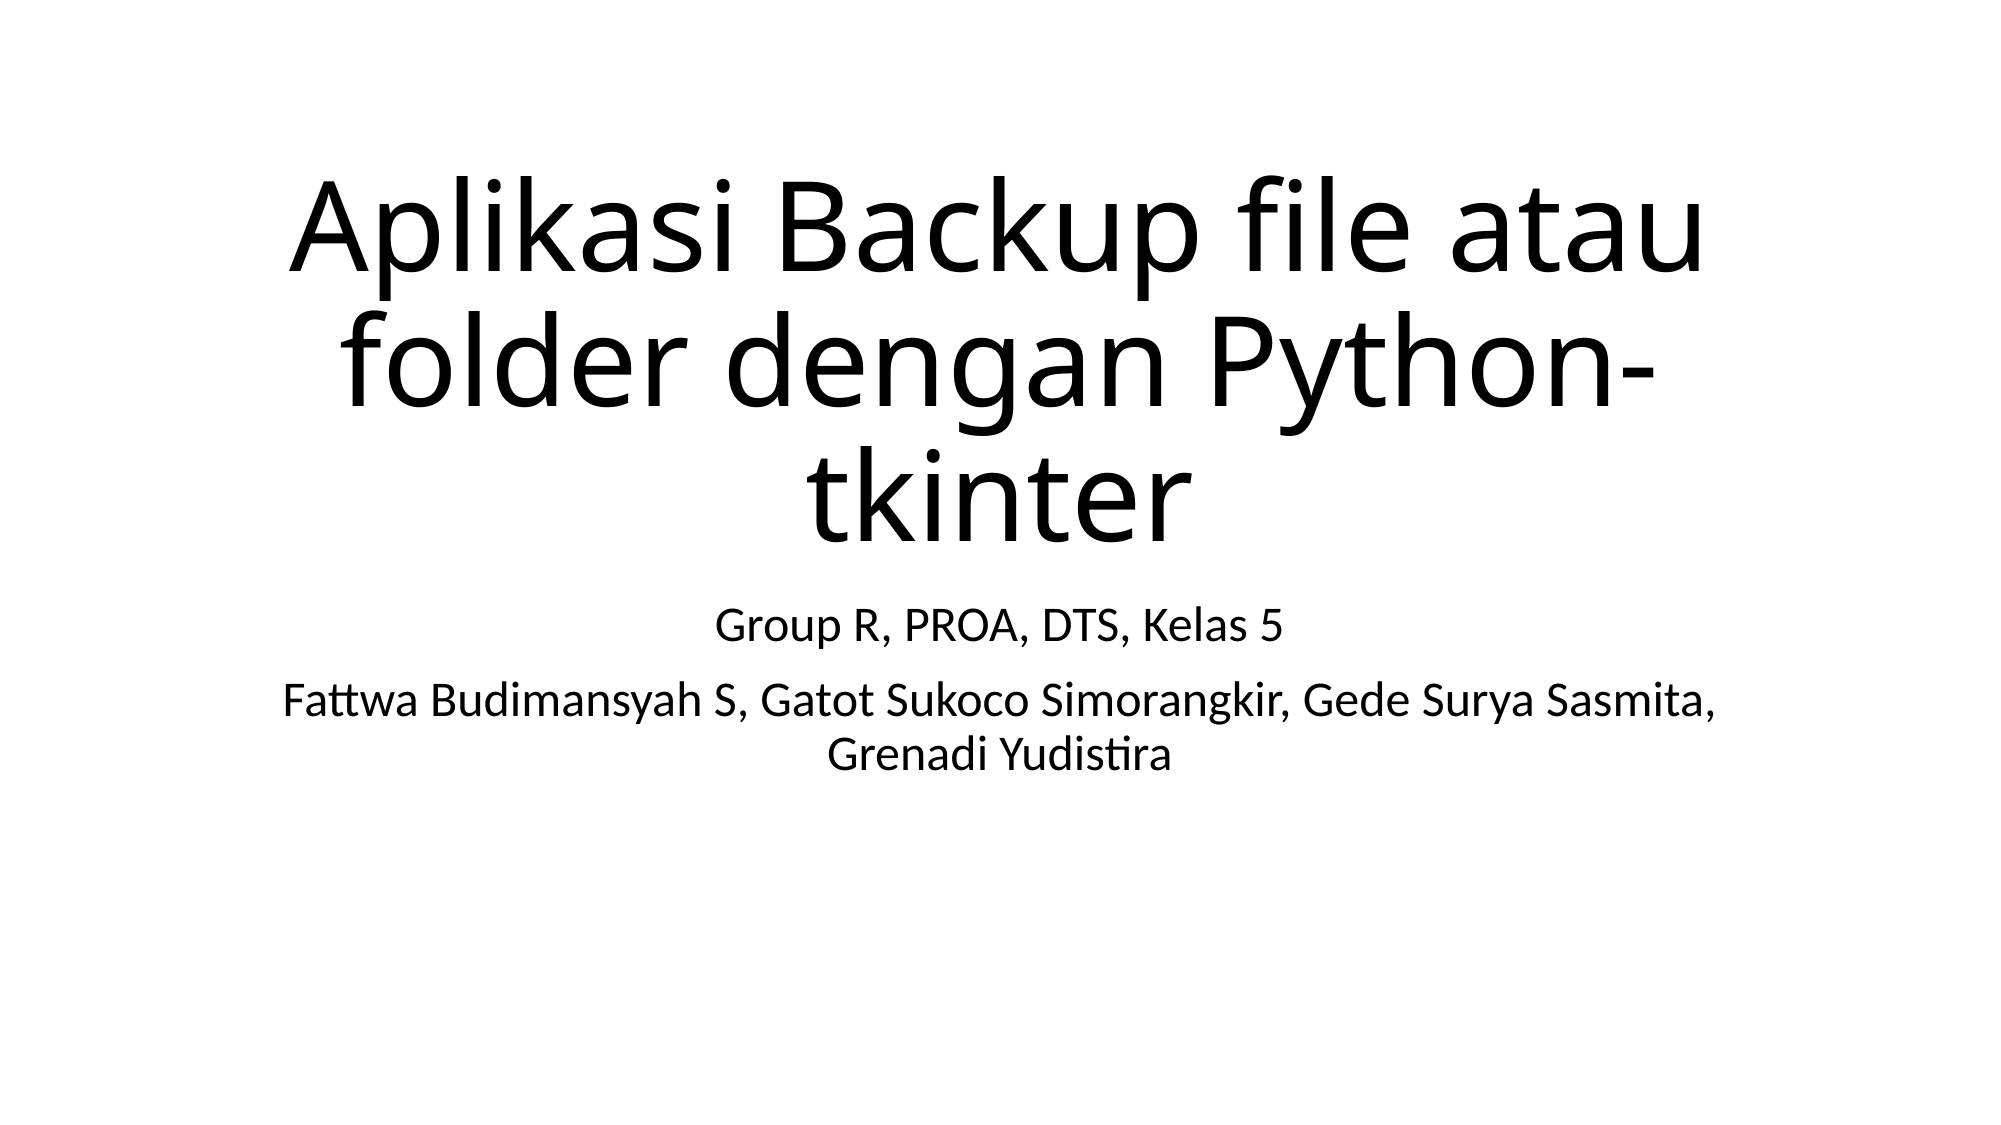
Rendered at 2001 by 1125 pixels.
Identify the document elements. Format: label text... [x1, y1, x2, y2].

subtitle Group R, PROA, DTS, Kelas 5 Fattwa Budimansyah S, Gatot Sukoco Simorangkir, Gede Surya Sasmita, Grenadi Yudistira [249, 590, 1750, 863]
title Aplikasi Backup file atau folder dengan Python-tkinter [249, 184, 1750, 576]
